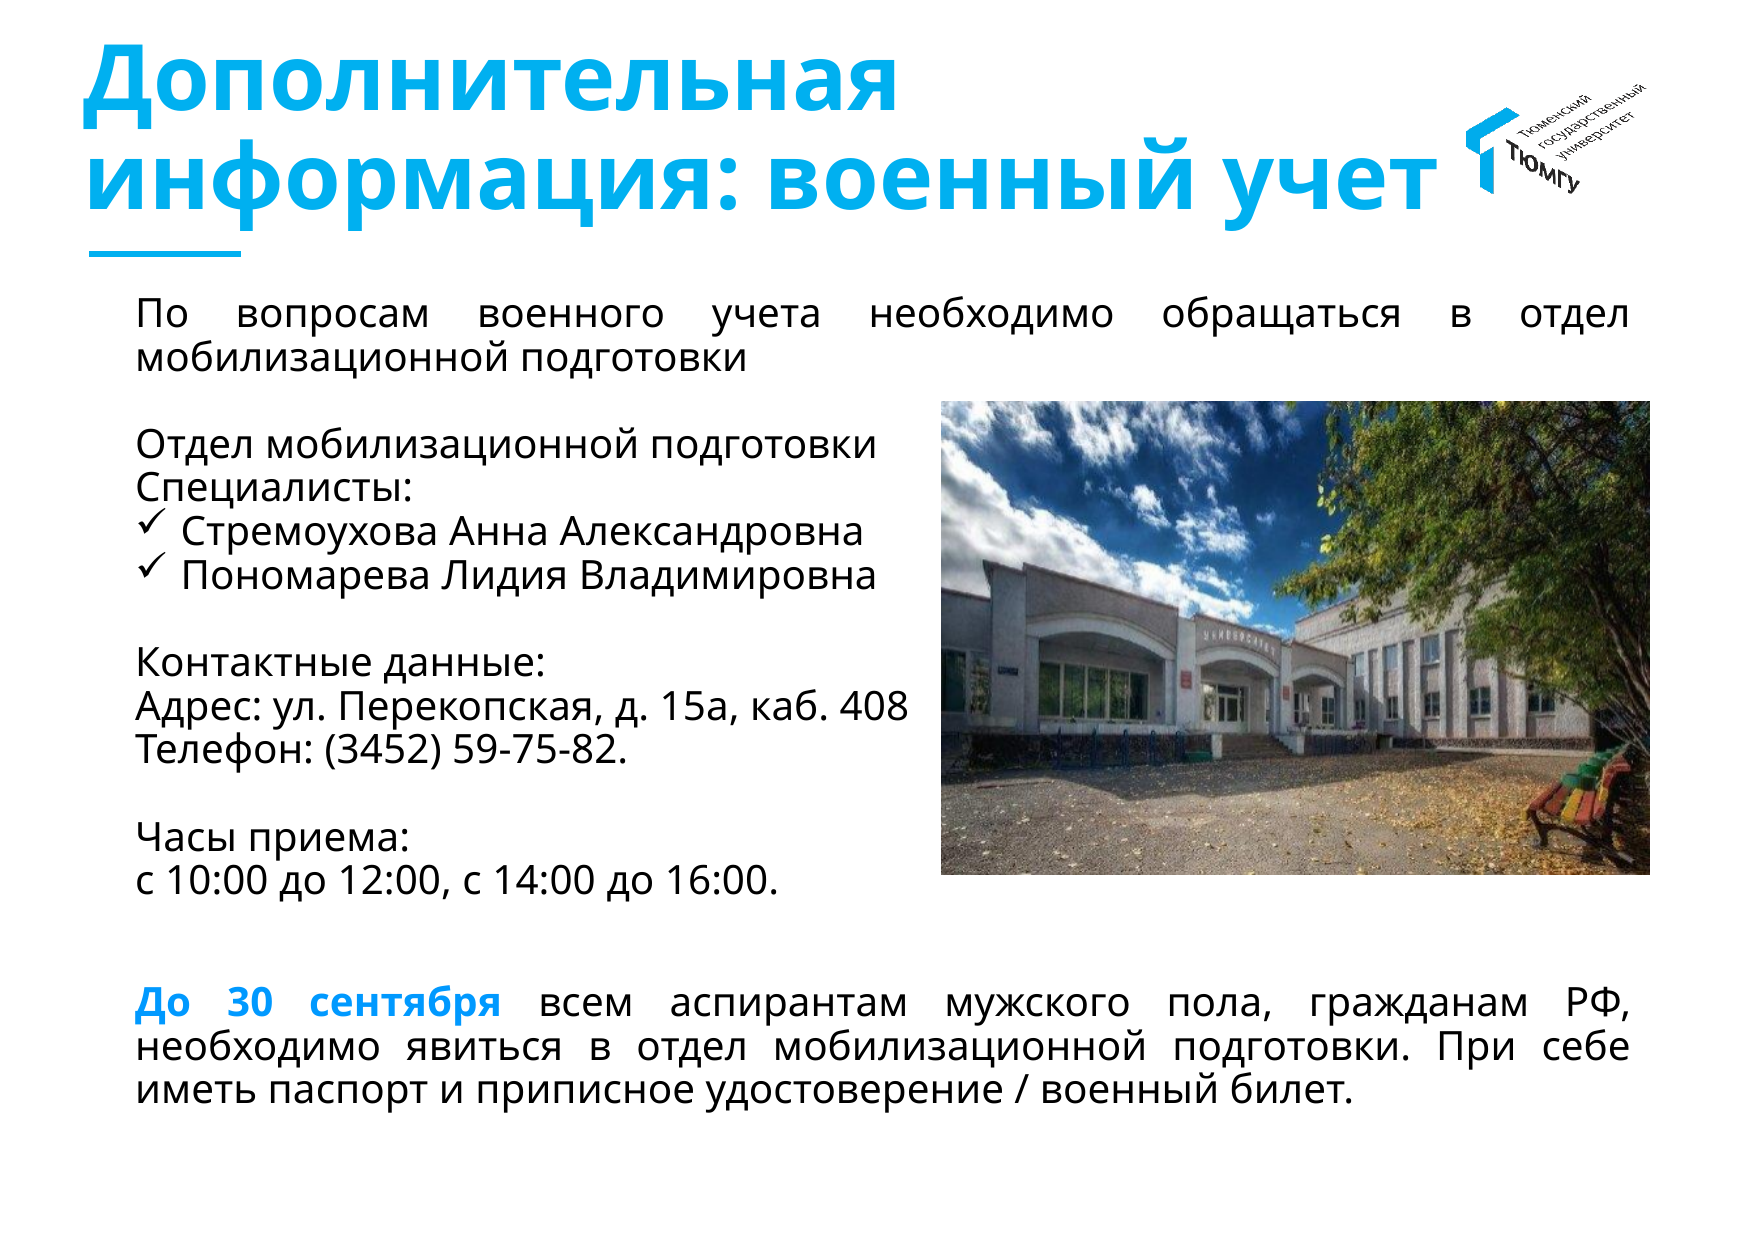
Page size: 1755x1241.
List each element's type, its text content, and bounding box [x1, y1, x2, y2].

picture [1463, 82, 1650, 196]
text_box По вопросам военного учета необходимо обращаться в отдел мобилизационной подготовки Отдел мобилизационной подготовки Специалисты: Стремоухова Анна Александровна Пономарева Лидия Владимировна Контактные данные: Адрес: ул. Перекопская, д. 15а, каб. 408 Телефон: (3452) 59-75-82. Часы приема: с 10:00 до 12:00, с 14:00 до 16:00. До 30 сентября всем аспирантам мужского пола, гражданам РФ, необходимо явиться в отдел мобилизационной подготовки. При себе иметь паспорт и приписное удостоверение / военный билет. [118, 283, 1651, 1126]
text_box Дополнительная информация: военный учет [65, 22, 1601, 107]
picture [941, 401, 1650, 875]
